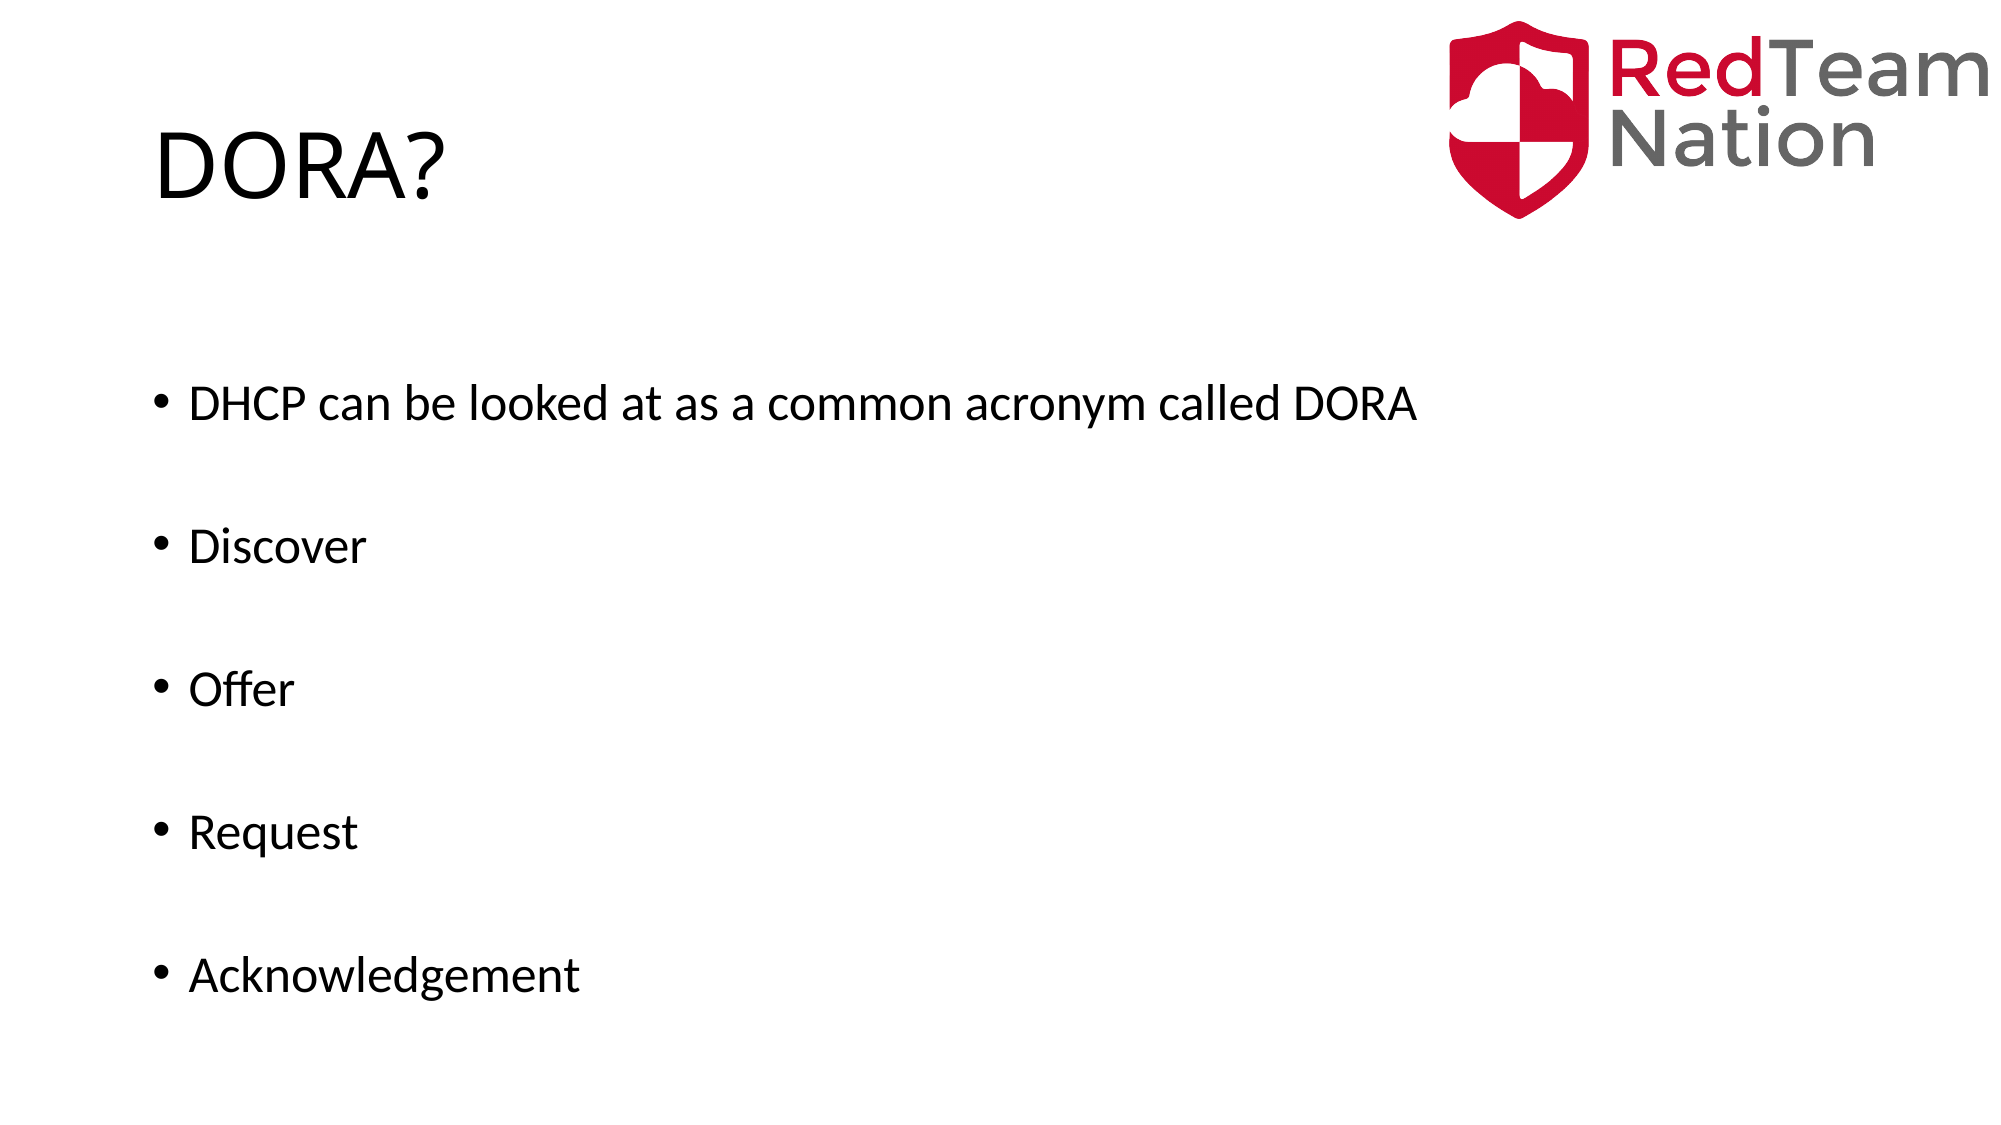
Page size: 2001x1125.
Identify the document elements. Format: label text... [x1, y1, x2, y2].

title DORA? [137, 59, 1863, 278]
list DHCP can be looked at as a common acronym called DORA Discover Offer Request Acknowledgement [137, 299, 1863, 1014]
picture [1449, 21, 1988, 220]
